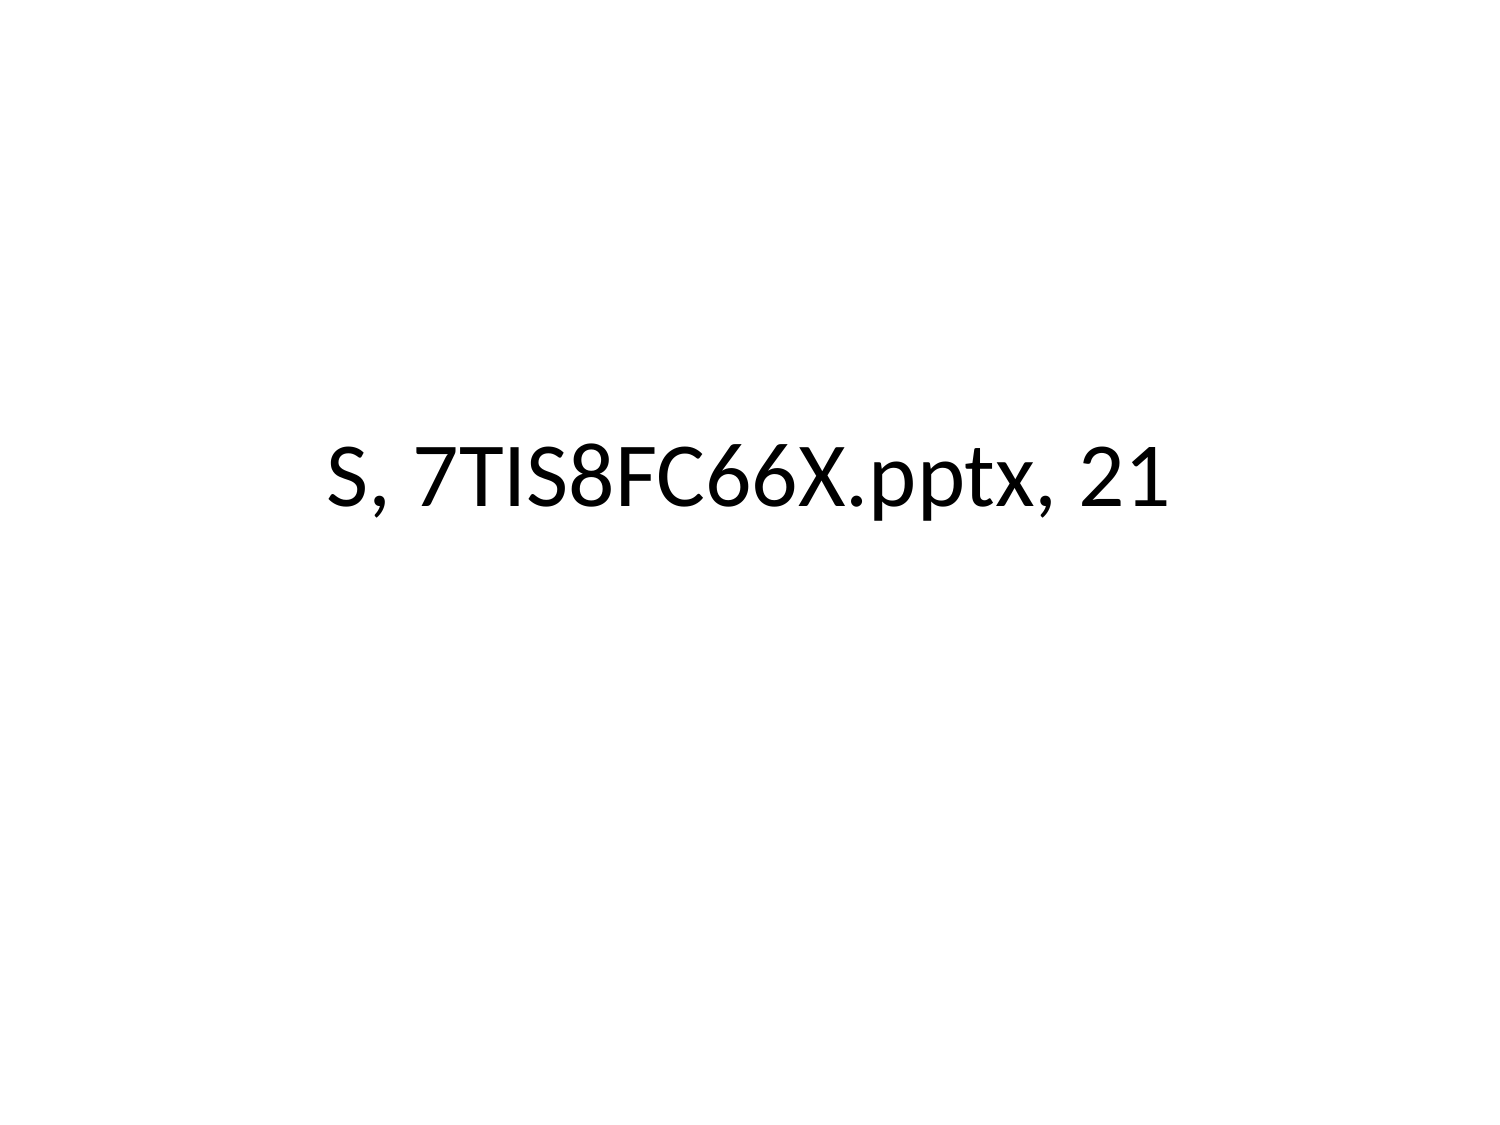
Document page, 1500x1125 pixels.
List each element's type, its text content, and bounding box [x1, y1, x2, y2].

title S, 7TIS8FC66X.pptx, 21 [112, 349, 1388, 591]
